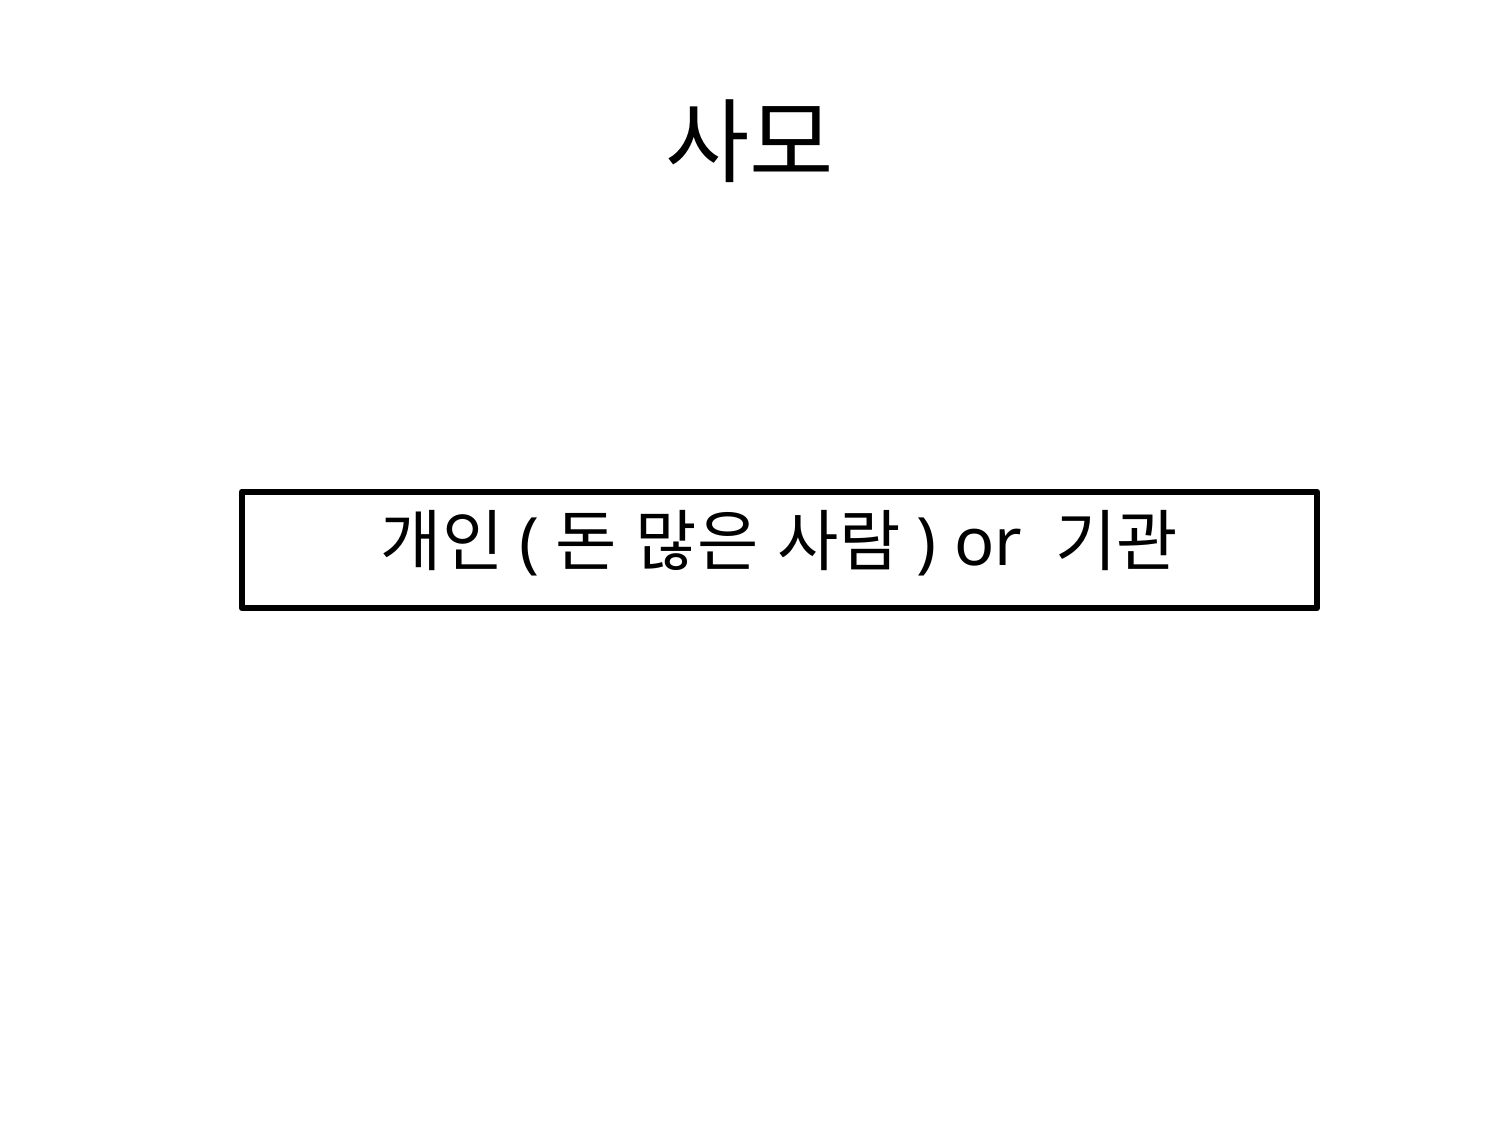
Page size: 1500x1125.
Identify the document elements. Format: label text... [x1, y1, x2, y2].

text_box 개인(돈 많은 사람) or 기관 [242, 491, 1317, 609]
title 사모 [75, 45, 1425, 233]
